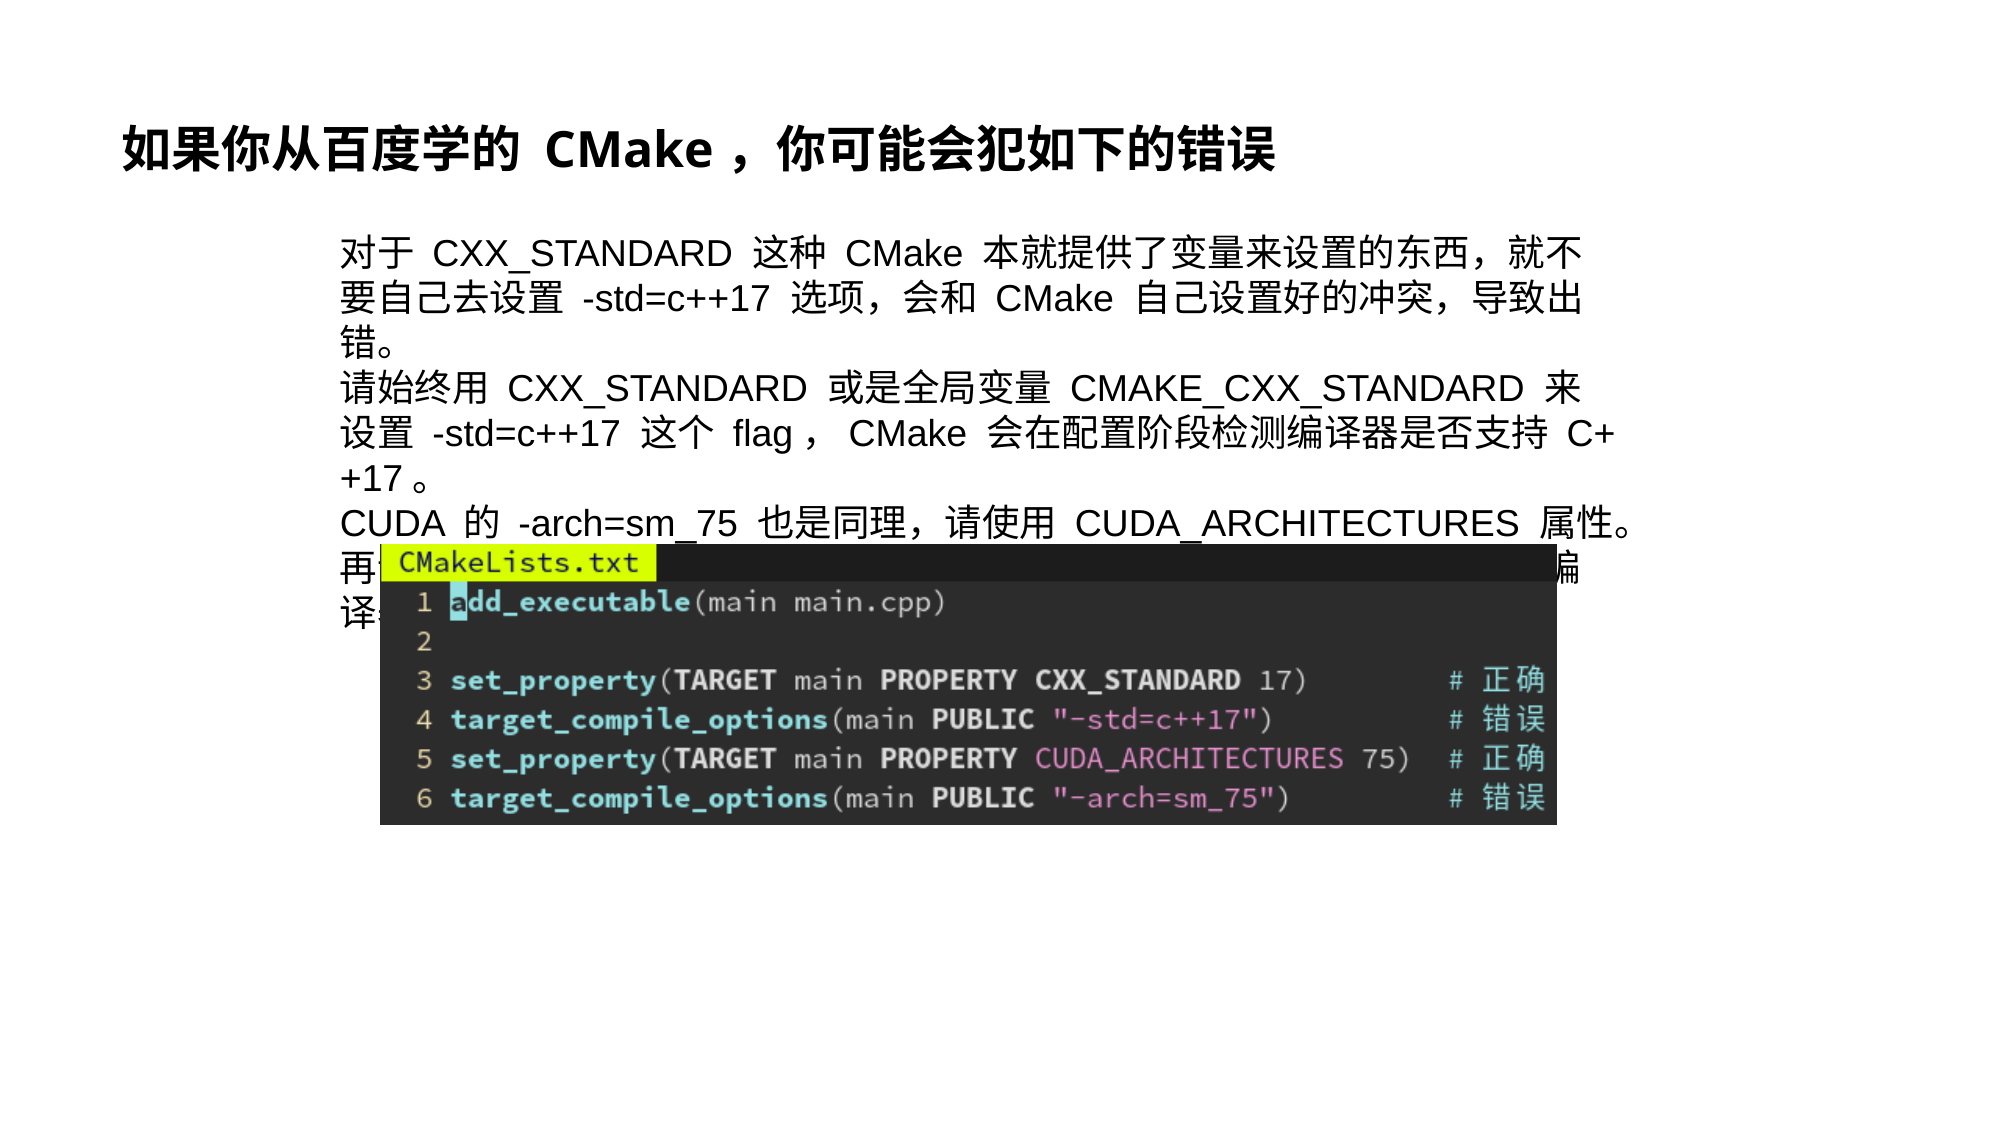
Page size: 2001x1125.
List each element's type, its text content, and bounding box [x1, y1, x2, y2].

text_box 对于 CXX_STANDARD 这种 CMake 本就提供了变量来设置的东西，就不要自己去设置 -std=c++17 选项，会和 CMake 自己设置好的冲突，导致出错。 请始终用 CXX_STANDARD 或是全局变量 CMAKE_CXX_STANDARD 来设置 -std=c++17 这个 flag，CMake 会在配置阶段检测编译器是否支持 C++17。 CUDA 的 -arch=sm_75 也是同理，请使用 CUDA_ARCHITECTURES 属性。 再说了 -std=c++17 只是 GCC 编译器的选项，无法跨平台用于 MSVC 编译器。 [325, 221, 1633, 641]
title 如果你从百度学的 CMake，你可能会犯如下的错误 [106, 42, 1832, 260]
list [380, 544, 1557, 825]
